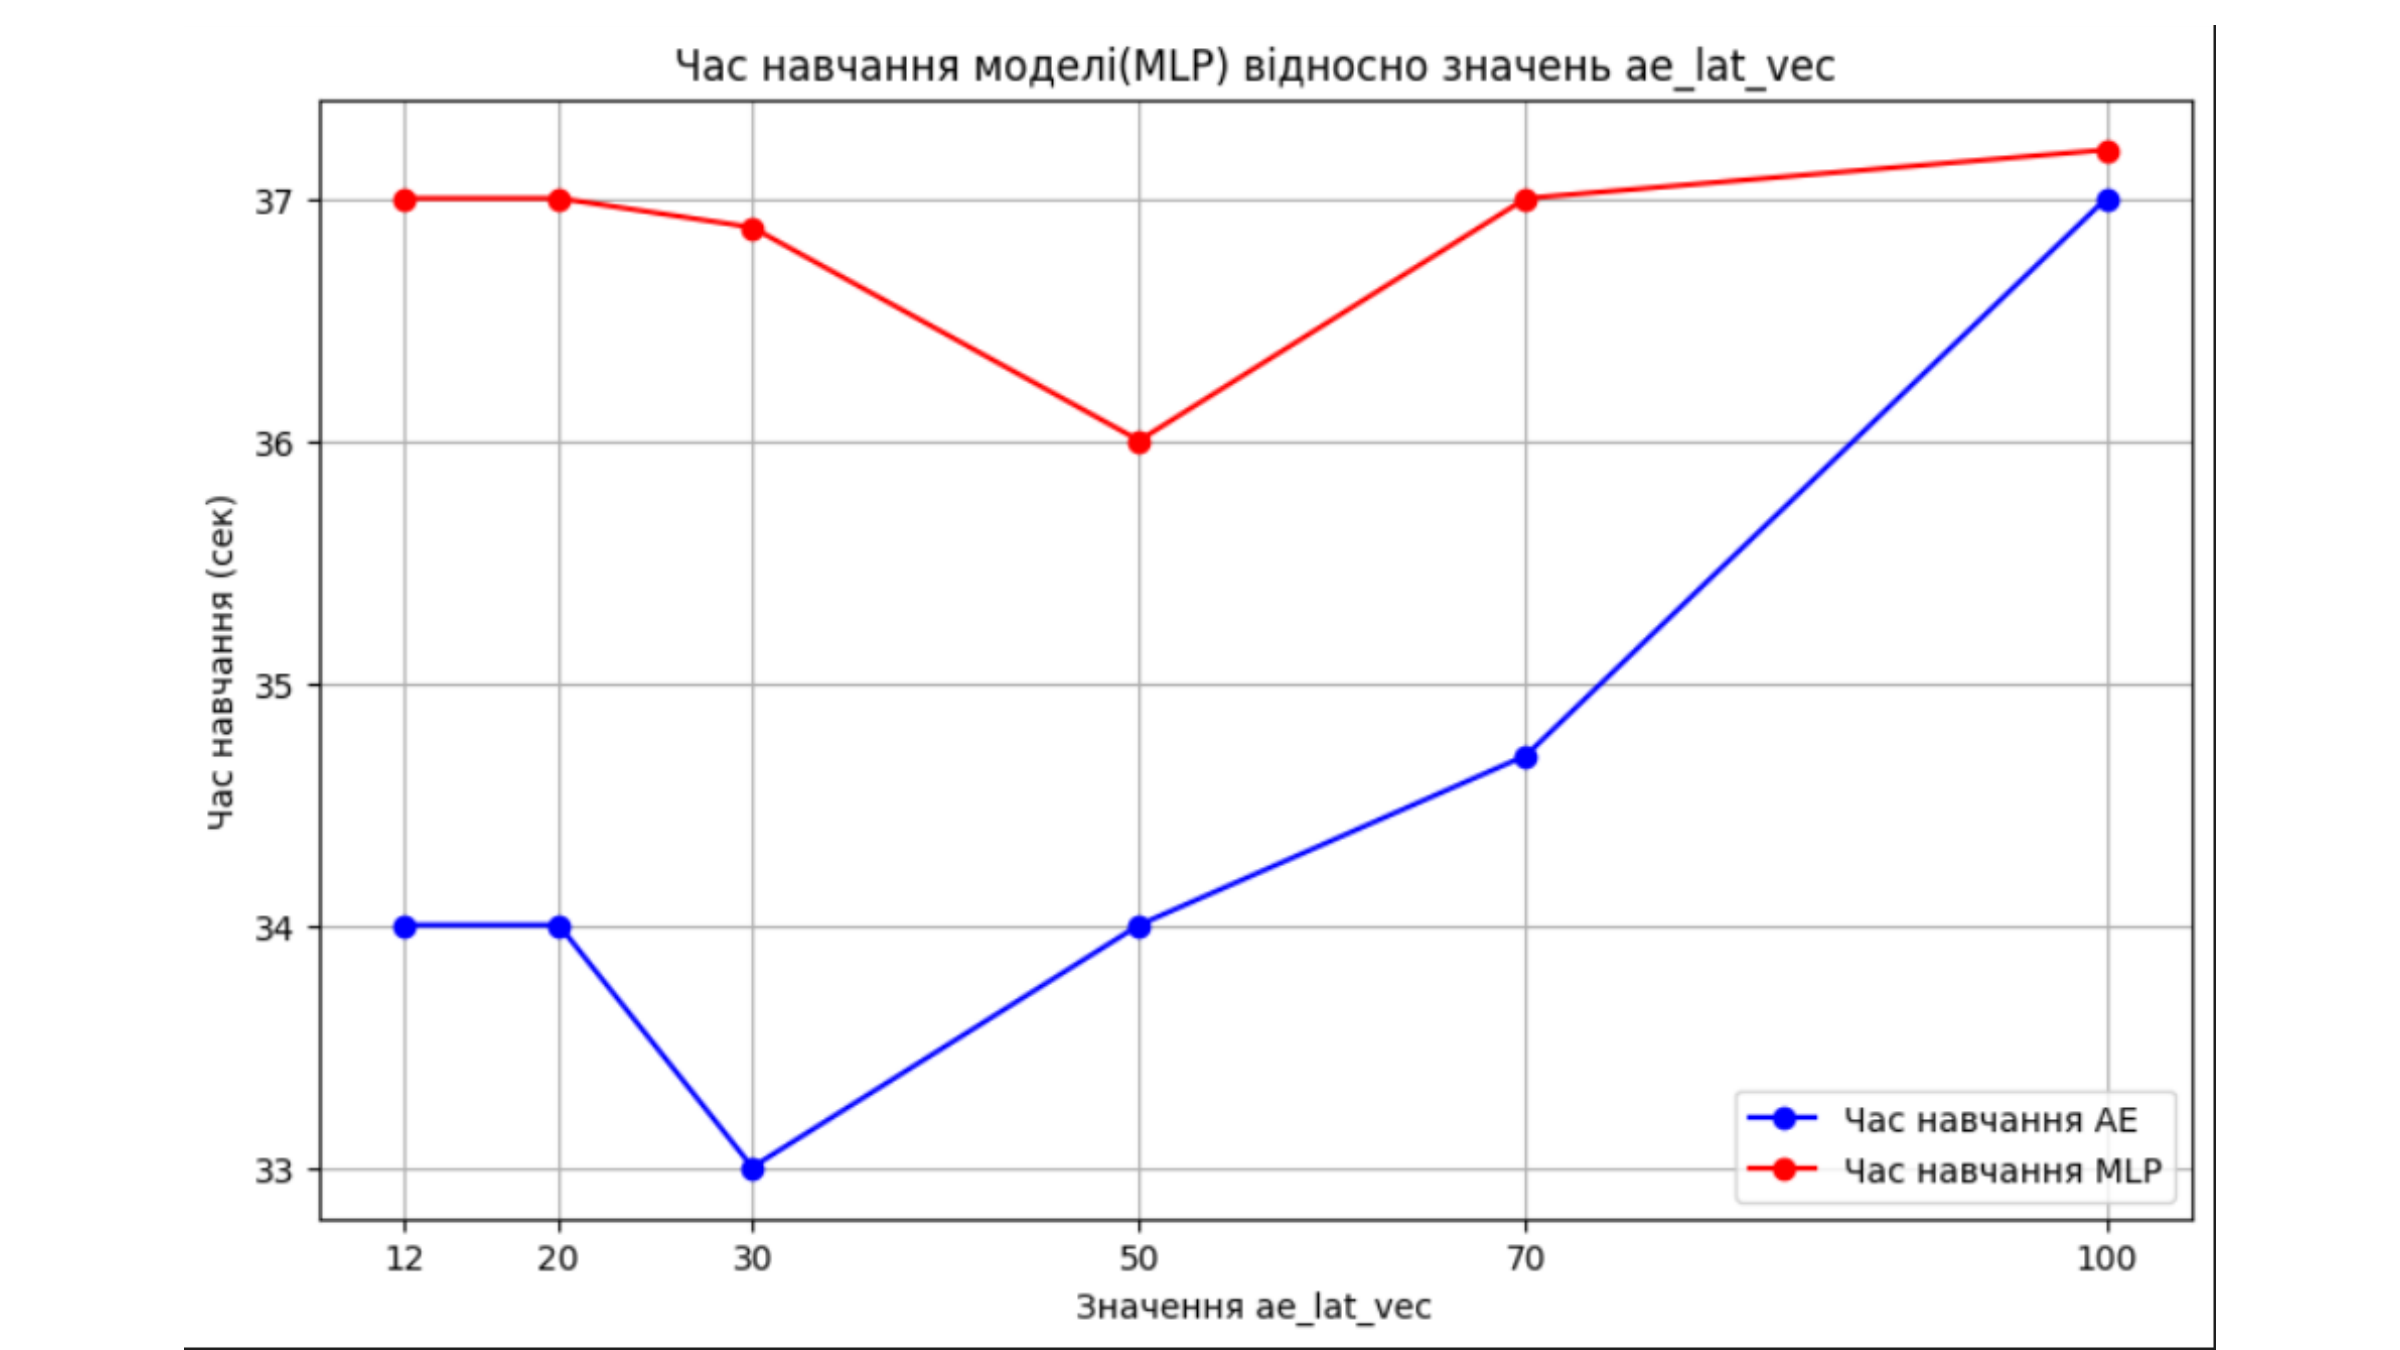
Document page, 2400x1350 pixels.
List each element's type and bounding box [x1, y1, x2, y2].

text_box [183, 25, 2217, 1350]
